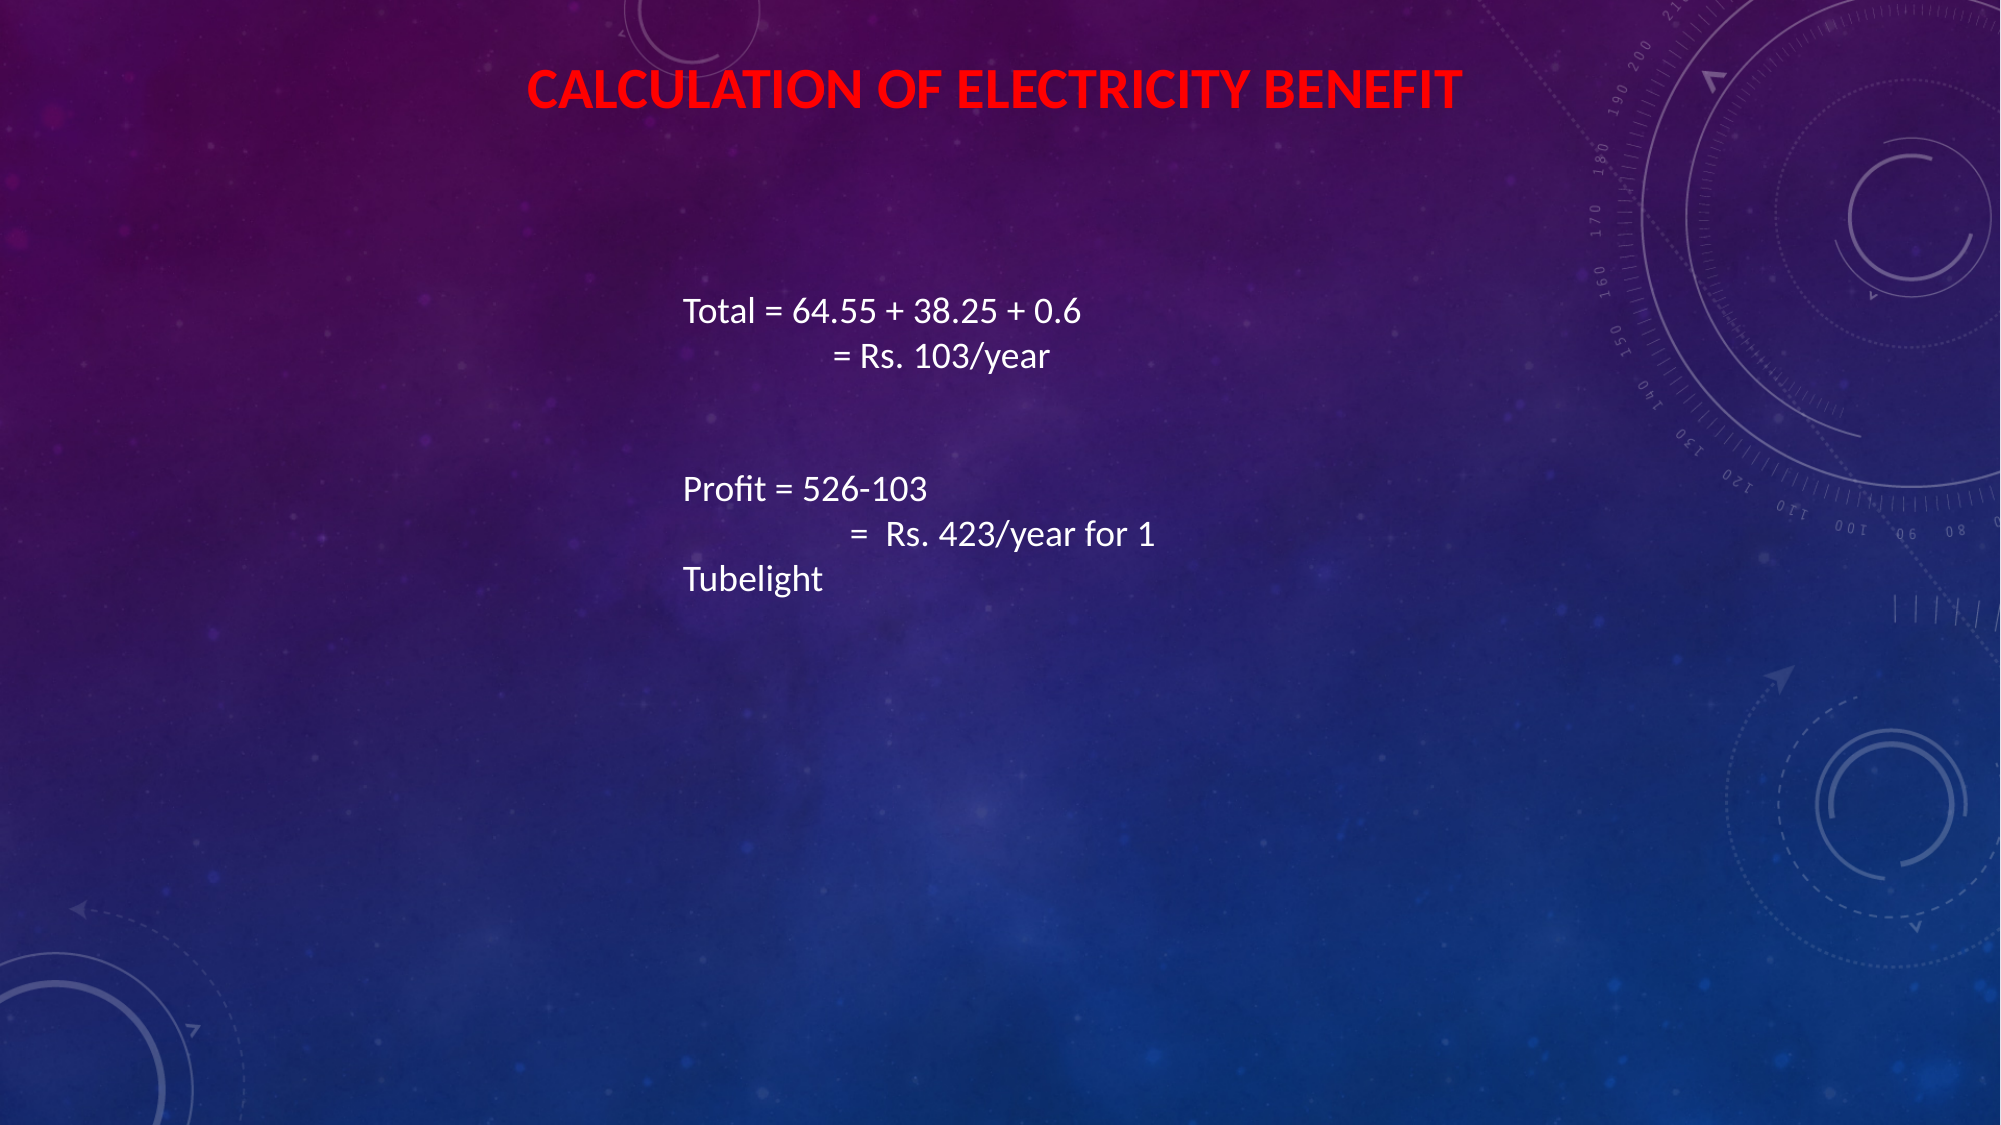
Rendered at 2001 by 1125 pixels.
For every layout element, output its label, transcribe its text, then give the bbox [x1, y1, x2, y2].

picture [0, 0, 2001, 1125]
text_box Profit = 526-103 = Rs. 423/year for 1 Tubelight [668, 456, 1254, 607]
text_box Total = 64.55 + 38.25 + 0.6 = Rs. 103/year [668, 278, 1254, 384]
text_box CALCULATION OF ELECTRICITY BENEFIT [513, 43, 1487, 128]
